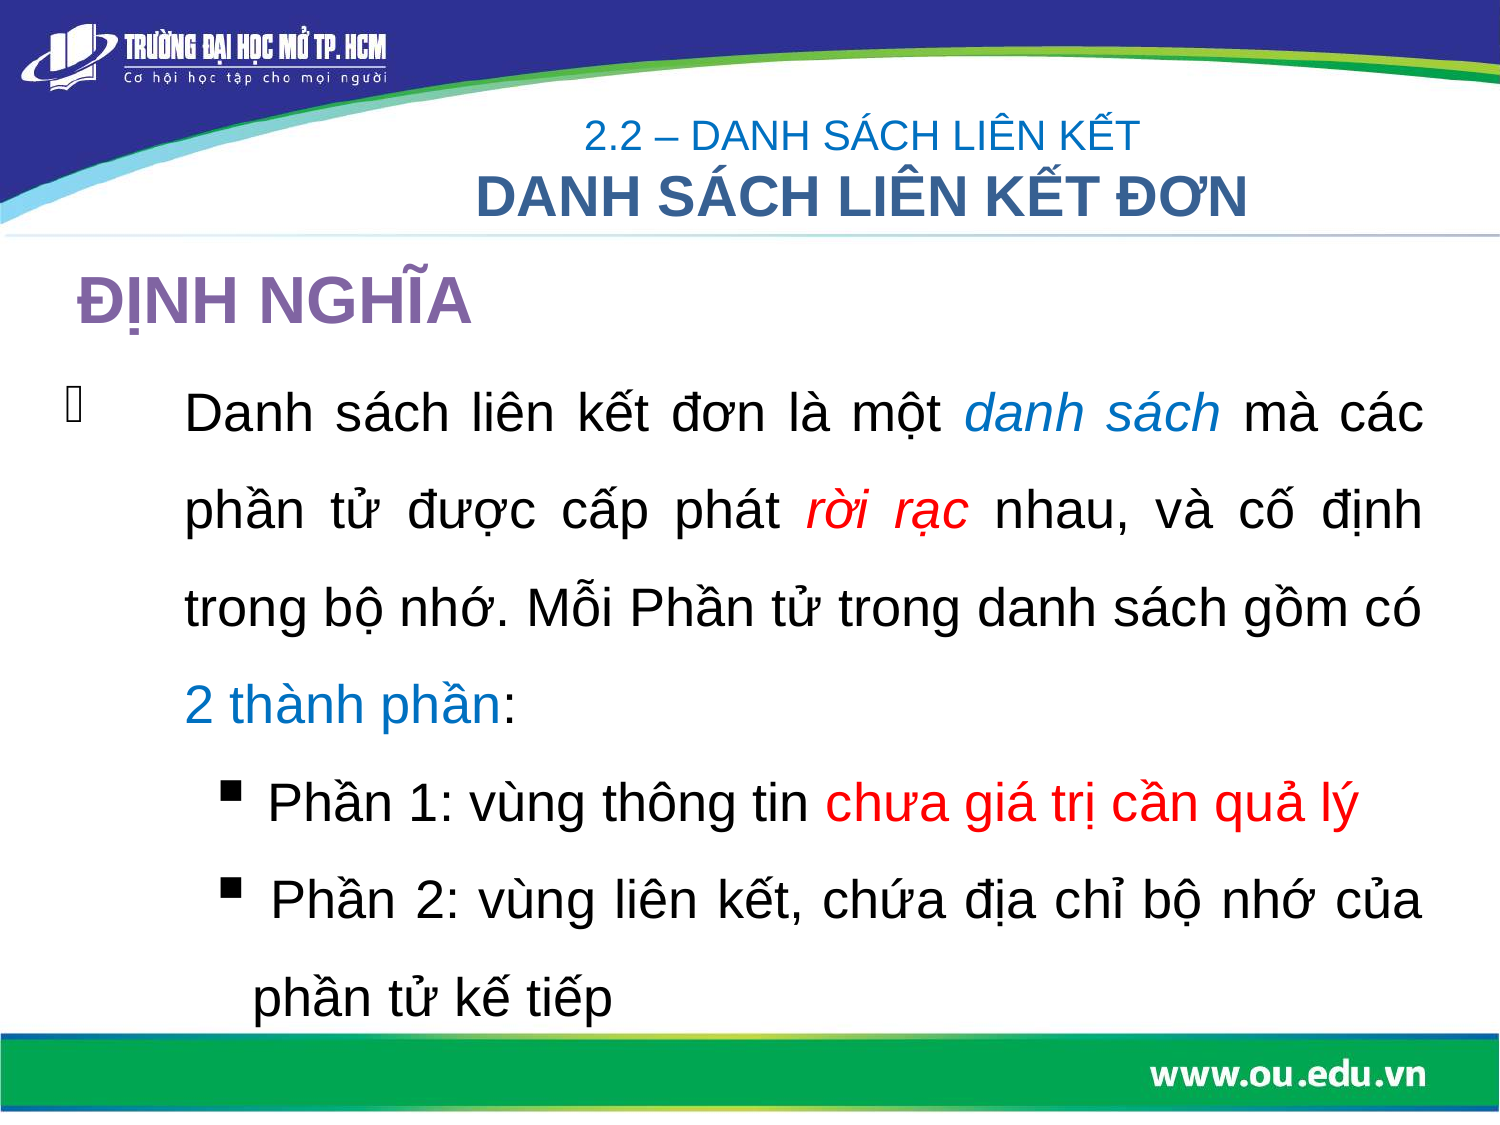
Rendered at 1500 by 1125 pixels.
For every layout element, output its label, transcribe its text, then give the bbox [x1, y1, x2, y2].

picture [0, 0, 1500, 1125]
text_box 2.2 – DANH SÁCH LIÊN KẾT DANH SÁCH LIÊN KẾT ĐƠN [324, 62, 1400, 238]
text_box Danh sách liên kết đơn là một danh sách mà các phần tử được cấp phát rời rạc nhau, và cố định trong bộ nhớ. Mỗi Phần tử trong danh sách gồm có 2 thành phần: Phần 1: vùng thông tin chưa giá trị cần quả lý Phần 2: vùng liên kết, chứa địa chỉ bộ nhớ của phần tử kế tiếp [50, 337, 1440, 1023]
text_box ĐỊNH NGHĨA [62, 249, 1338, 337]
